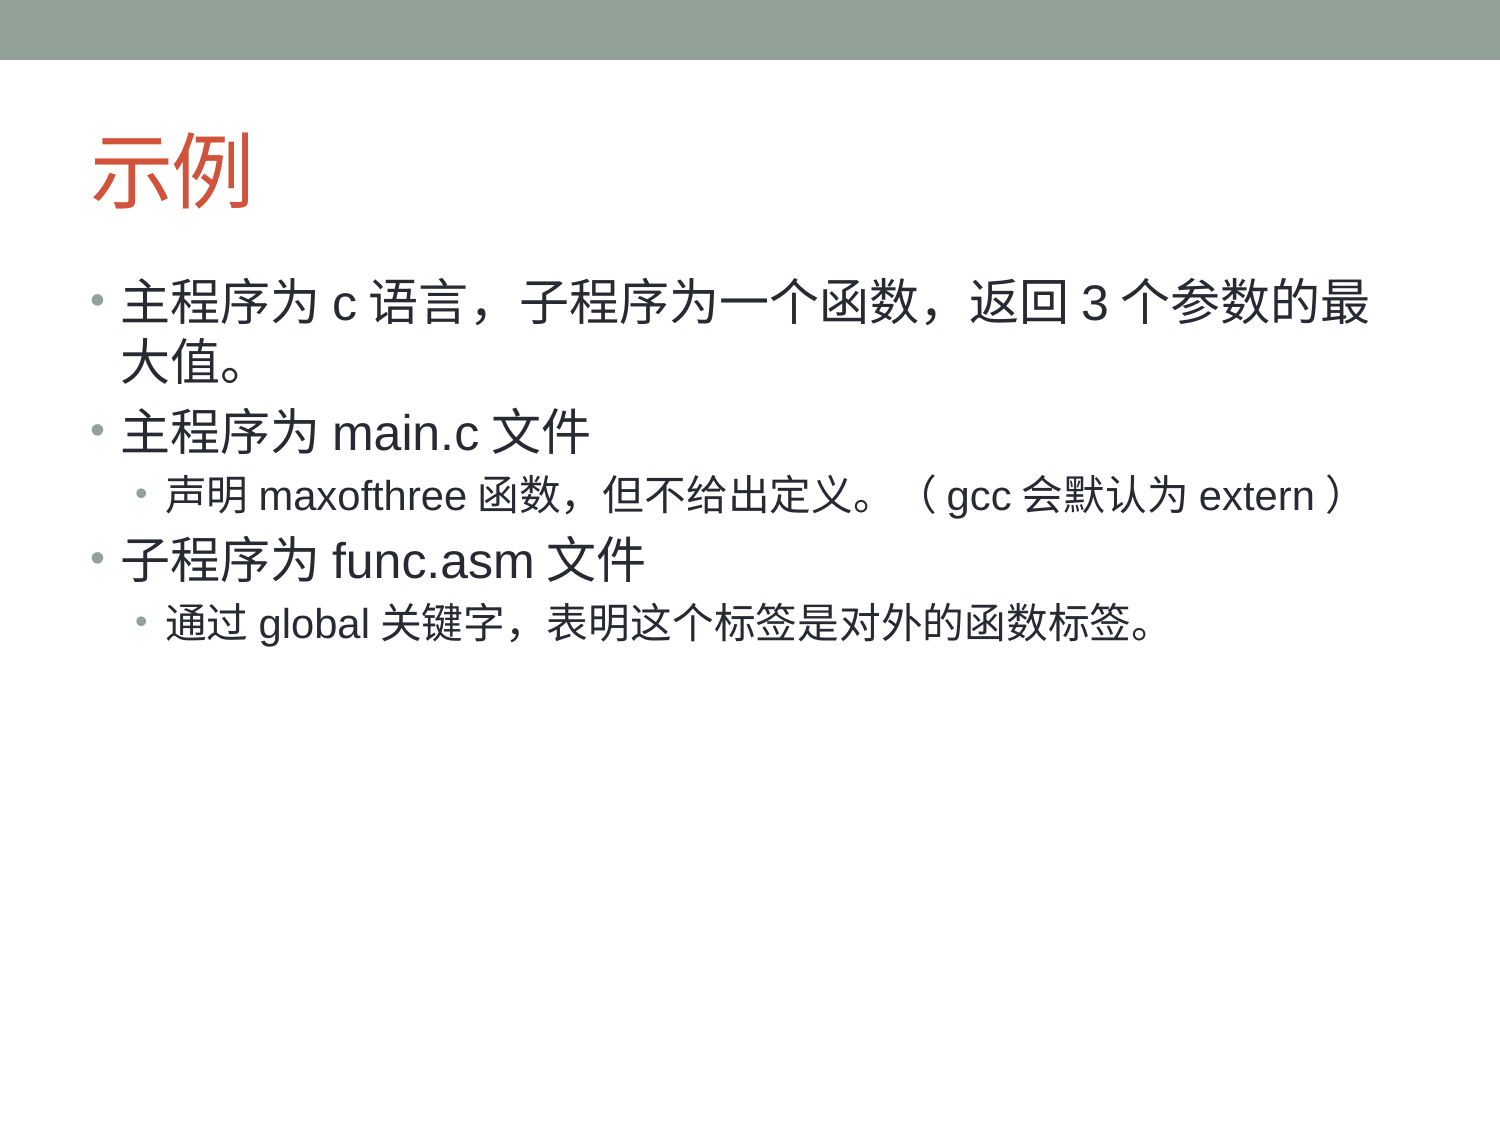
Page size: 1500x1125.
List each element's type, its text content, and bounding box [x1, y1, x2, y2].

list 主程序为c语言，子程序为一个函数，返回3个参数的最大值。 主程序为main.c文件 声明maxofthree函数，但不给出定义。（gcc会默认为extern） 子程序为func.asm文件 通过global关键字，表明这个标签是对外的函数标签。 [75, 262, 1425, 1063]
title 示例 [75, 87, 1425, 250]
